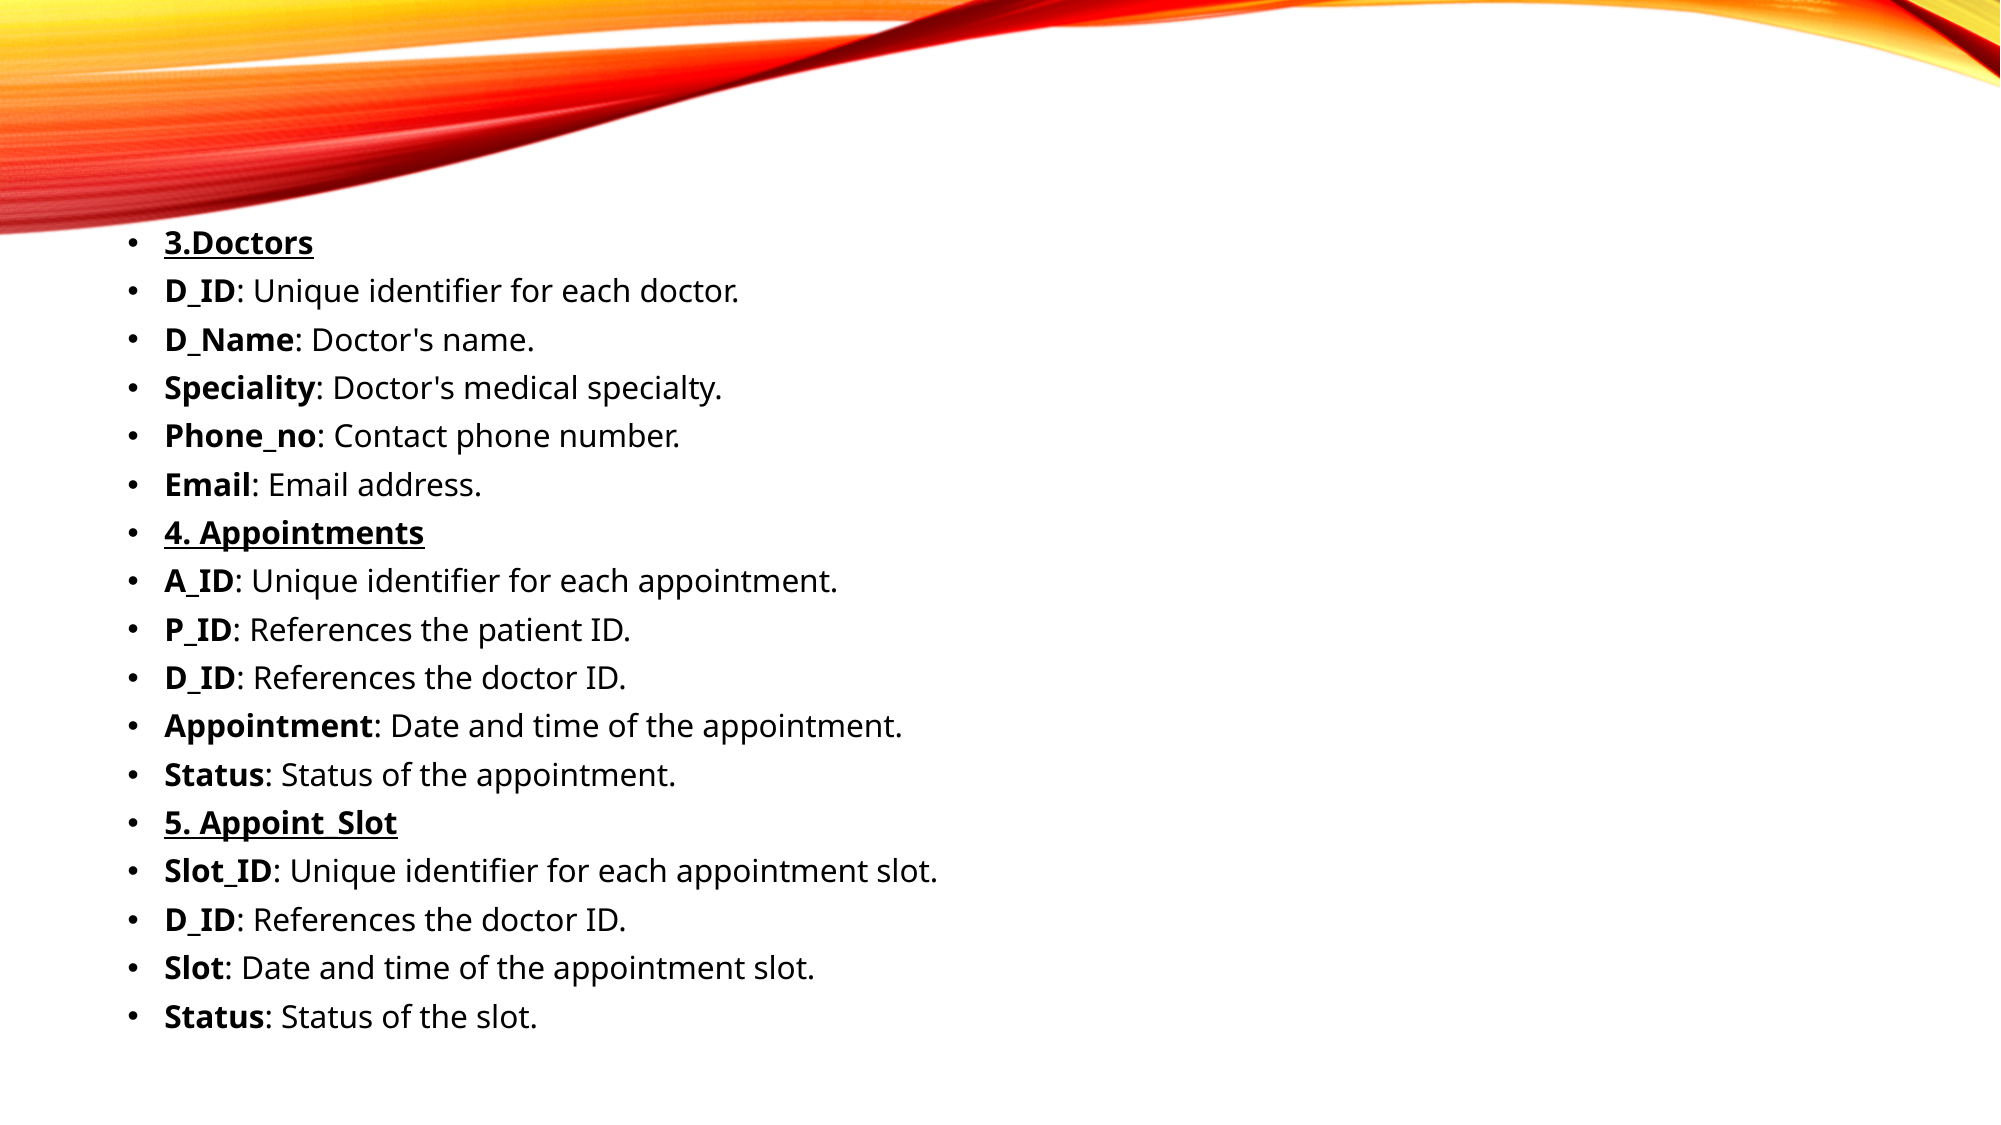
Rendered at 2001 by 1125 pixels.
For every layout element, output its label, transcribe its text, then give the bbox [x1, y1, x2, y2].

title [476, 0, 1891, 175]
picture [0, 0, 2000, 237]
list 3.Doctors D_ID: Unique identifier for each doctor. D_Name: Doctor's name. Speciality: Doctor's medical specialty. Phone_no: Contact phone number. Email: Email address. 4. Appointments A_ID: Unique identifier for each appointment. P_ID: References the patient ID. D_ID: References the doctor ID. Appointment: Date and time of the appointment. Status: Status of the appointment. 5. Appoint_Slot Slot_ID: Unique identifier for each appointment slot. D_ID: References the doctor ID. Slot: Date and time of the appointment slot. Status: Status of the slot. [112, 219, 1888, 1046]
